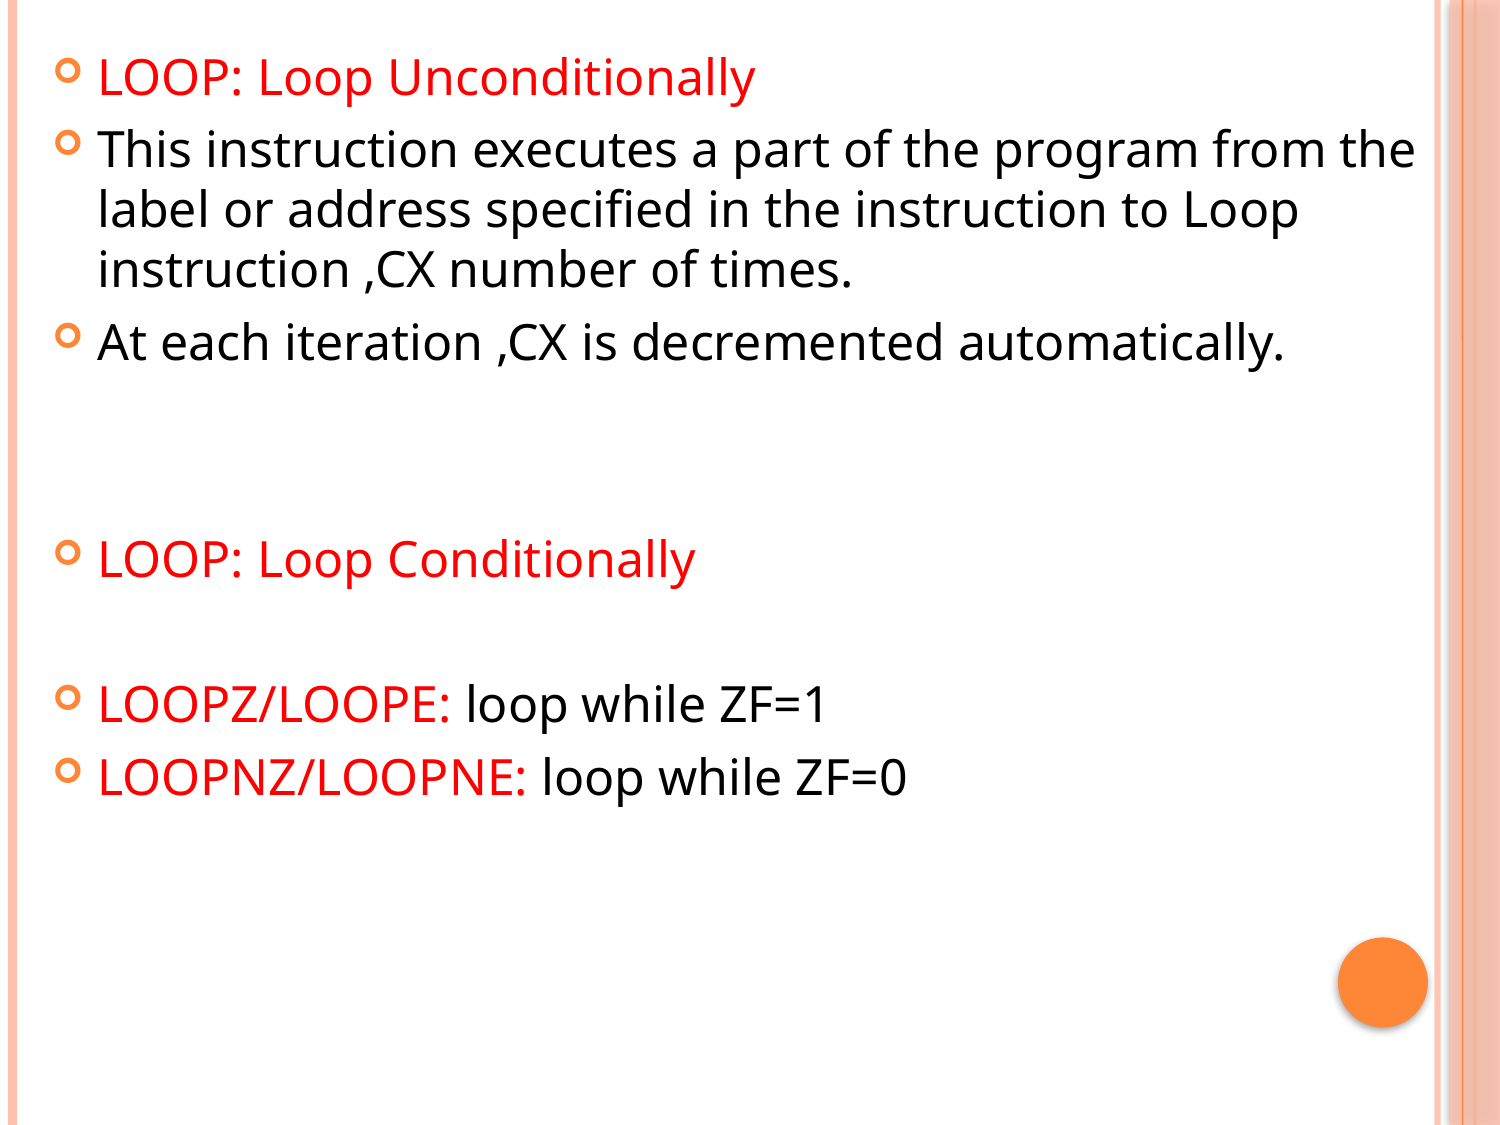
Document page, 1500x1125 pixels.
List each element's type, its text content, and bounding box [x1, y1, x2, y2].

list LOOP: Loop Unconditionally This instruction executes a part of the program from the label or address specified in the instruction to Loop instruction ,CX number of times. At each iteration ,CX is decremented automatically. LOOP: Loop Conditionally LOOPZ/LOOPE: loop while ZF=1 LOOPNZ/LOOPNE: loop while ZF=0 [37, 37, 1475, 1088]
